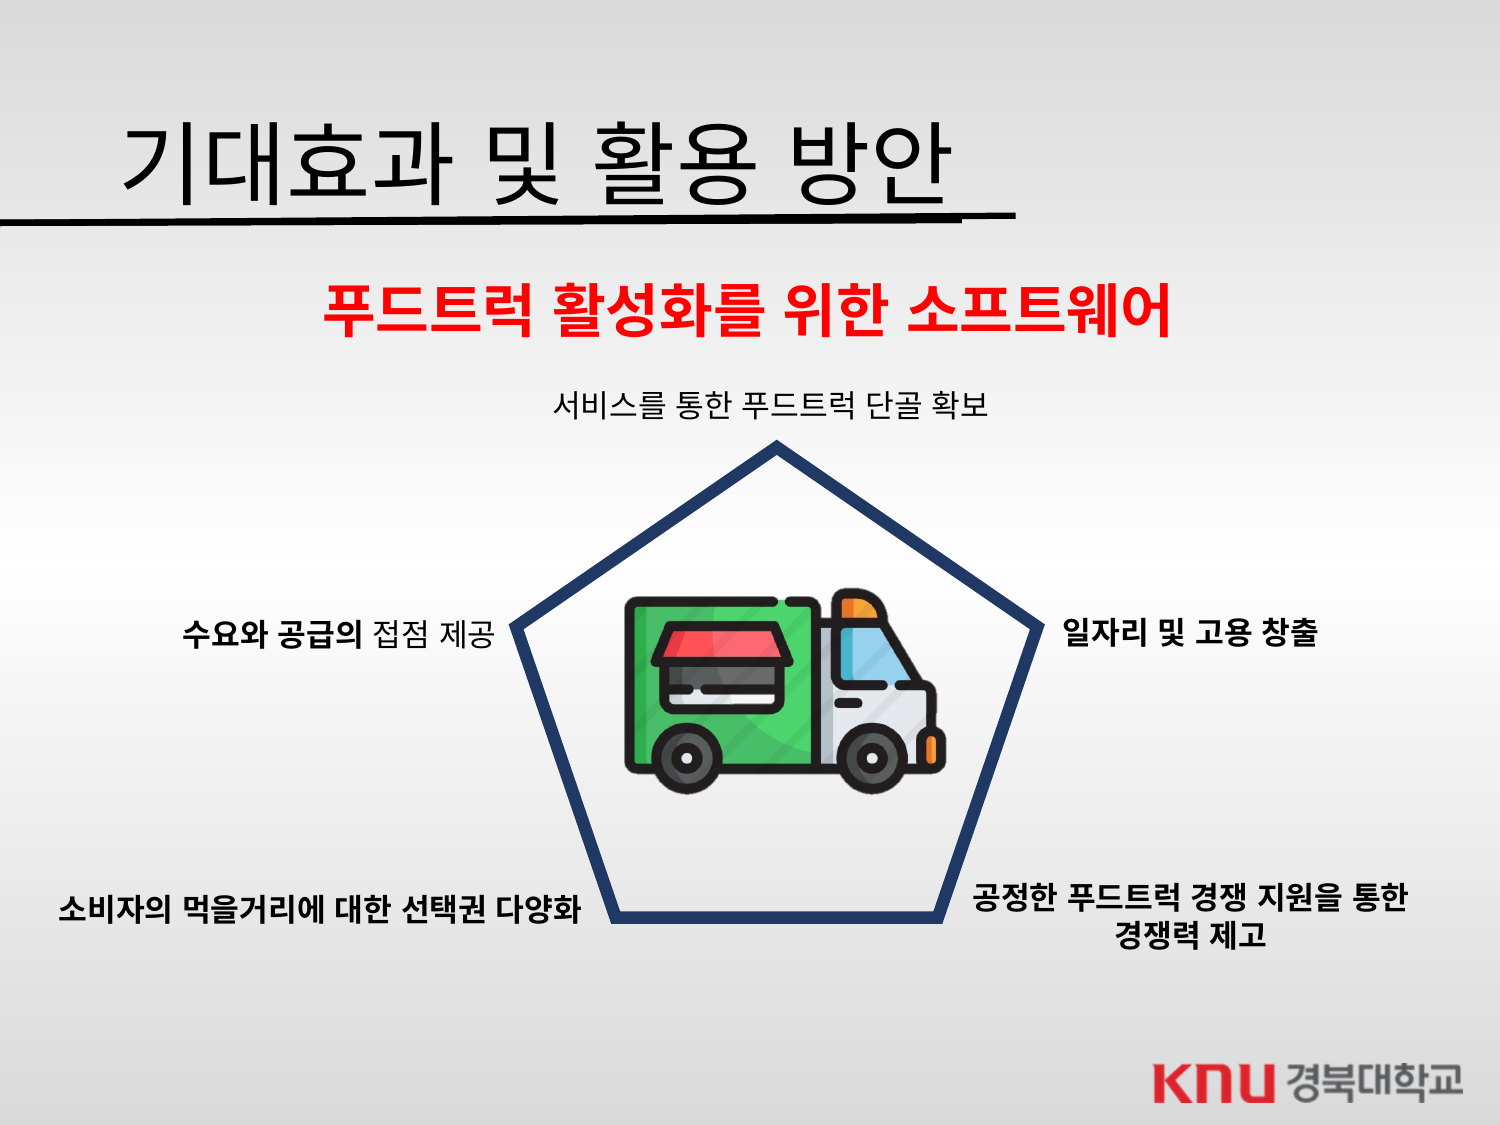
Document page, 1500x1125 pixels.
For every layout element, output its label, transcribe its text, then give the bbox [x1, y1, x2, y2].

picture [621, 586, 949, 795]
text_box 기대효과 및 활용 방안 [103, 59, 1397, 278]
text_box 서비스를 통한 푸드트럭 단골 확보 [510, 378, 1032, 431]
text_box 일자리 및 고용 창출 [1048, 605, 1334, 658]
text_box 공정한 푸드트럭 경쟁 지원을 통한 경쟁력 제고 [937, 871, 1445, 1036]
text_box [0, 215, 1016, 223]
text_box [514, 446, 1039, 919]
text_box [0, 219, 962, 223]
text_box 수요와 공급의 접점 제공 [168, 607, 512, 660]
list 푸드트럭 활성화를 위한 소프트웨어 [307, 231, 1256, 363]
text_box 소비자의 먹을거리에 대한 선택권 다양화 [36, 882, 606, 935]
picture [1152, 1063, 1463, 1103]
